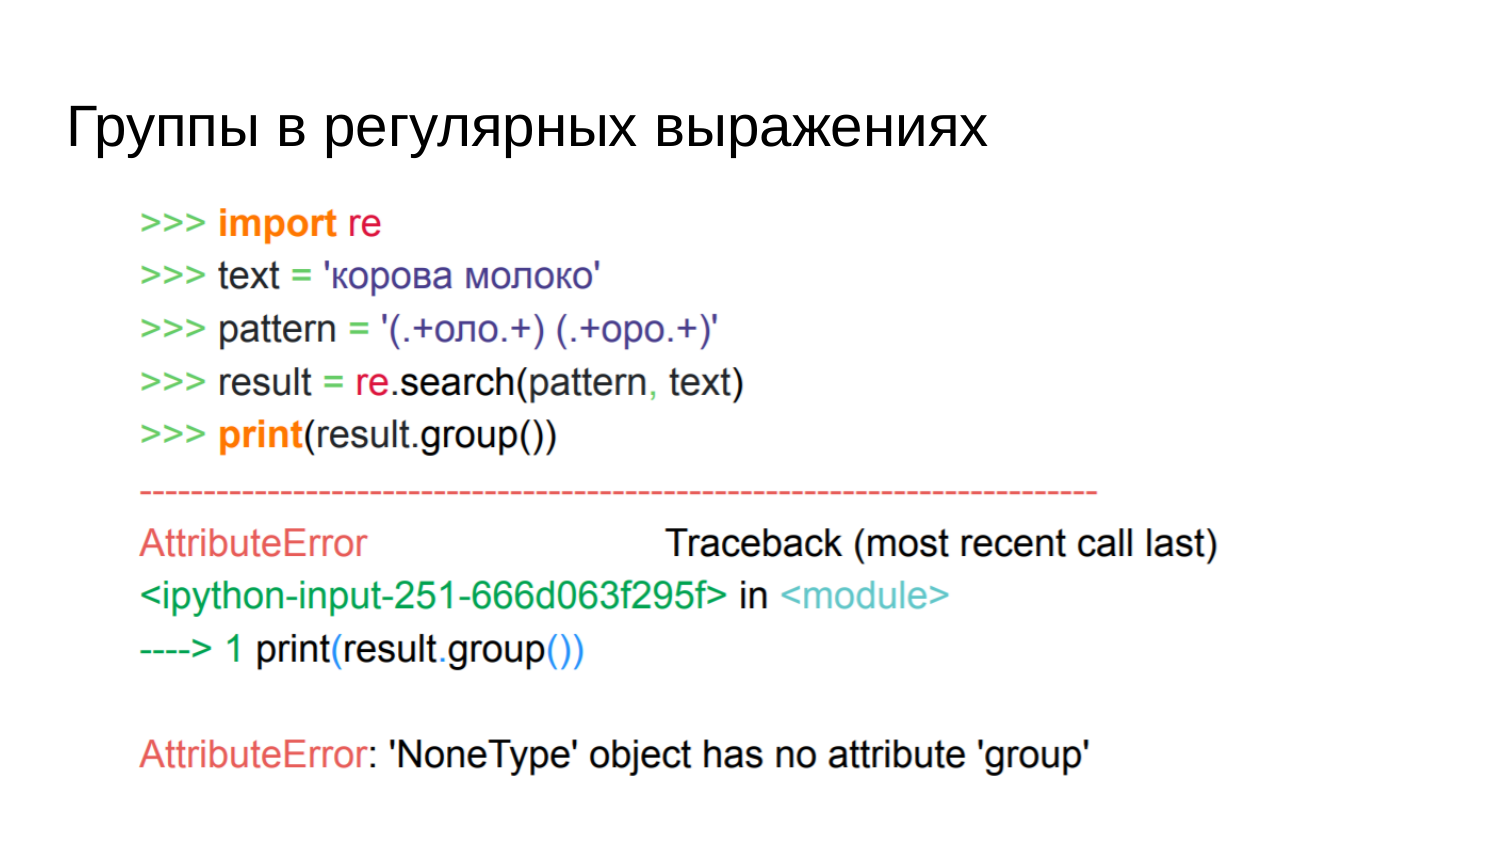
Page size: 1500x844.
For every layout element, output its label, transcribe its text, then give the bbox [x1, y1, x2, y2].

title Группы в регулярных выражениях [51, 72, 1449, 167]
picture [118, 188, 1292, 810]
